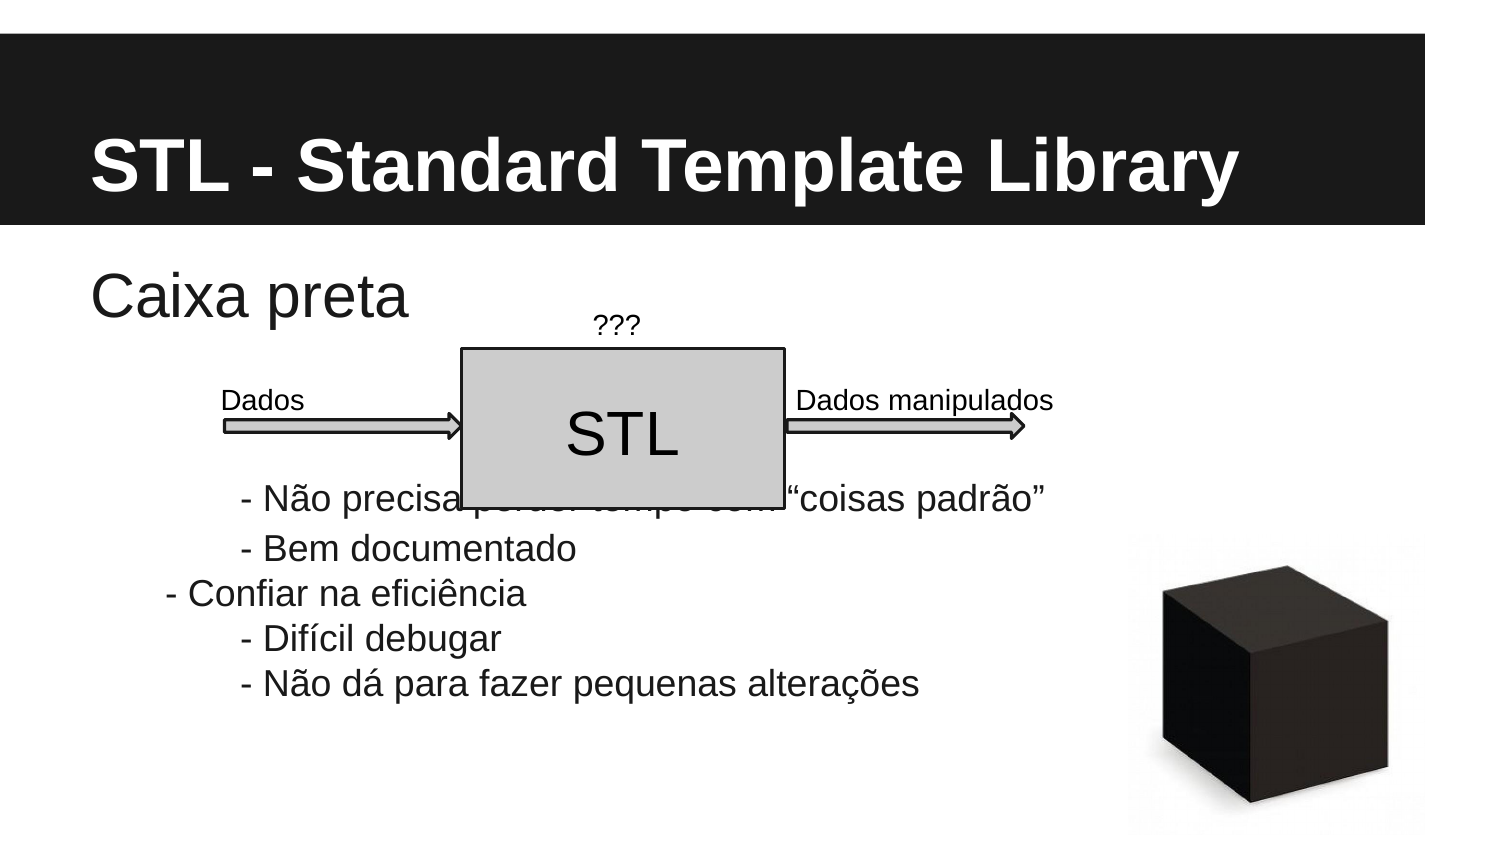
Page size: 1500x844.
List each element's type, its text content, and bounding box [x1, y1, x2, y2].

list Caixa preta - Não precisa perder tempo com “coisas padrão” - Bem documentado - Confiar na eficiência - Difícil debugar - Não dá para fazer pequenas alterações [75, 239, 1425, 808]
text_box [461, 348, 785, 509]
picture [1128, 534, 1426, 835]
text_box STL [550, 378, 696, 454]
text_box [331, 413, 462, 439]
title STL - Standard Template Library [75, 33, 1425, 221]
text_box Dados [205, 365, 331, 441]
text_box ??? [577, 290, 1178, 366]
text_box Dados manipulados [780, 366, 1156, 441]
